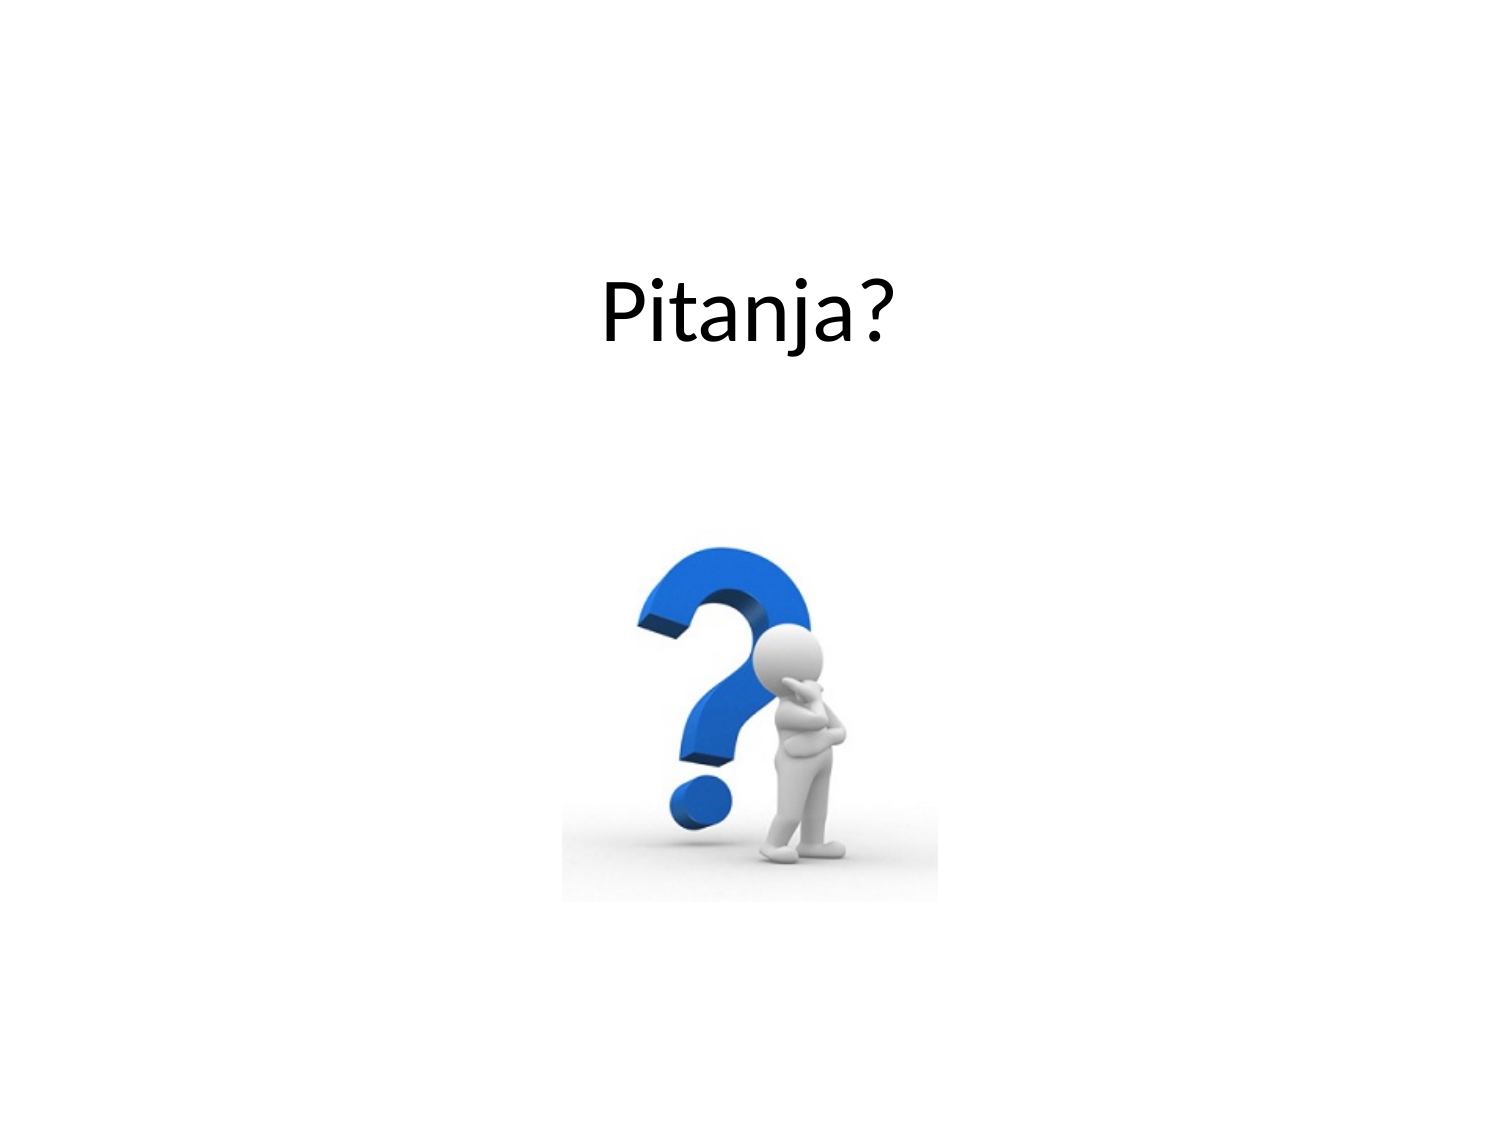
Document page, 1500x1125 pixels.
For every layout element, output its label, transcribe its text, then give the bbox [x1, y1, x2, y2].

title Pitanja? [112, 184, 1388, 426]
picture [561, 526, 938, 903]
